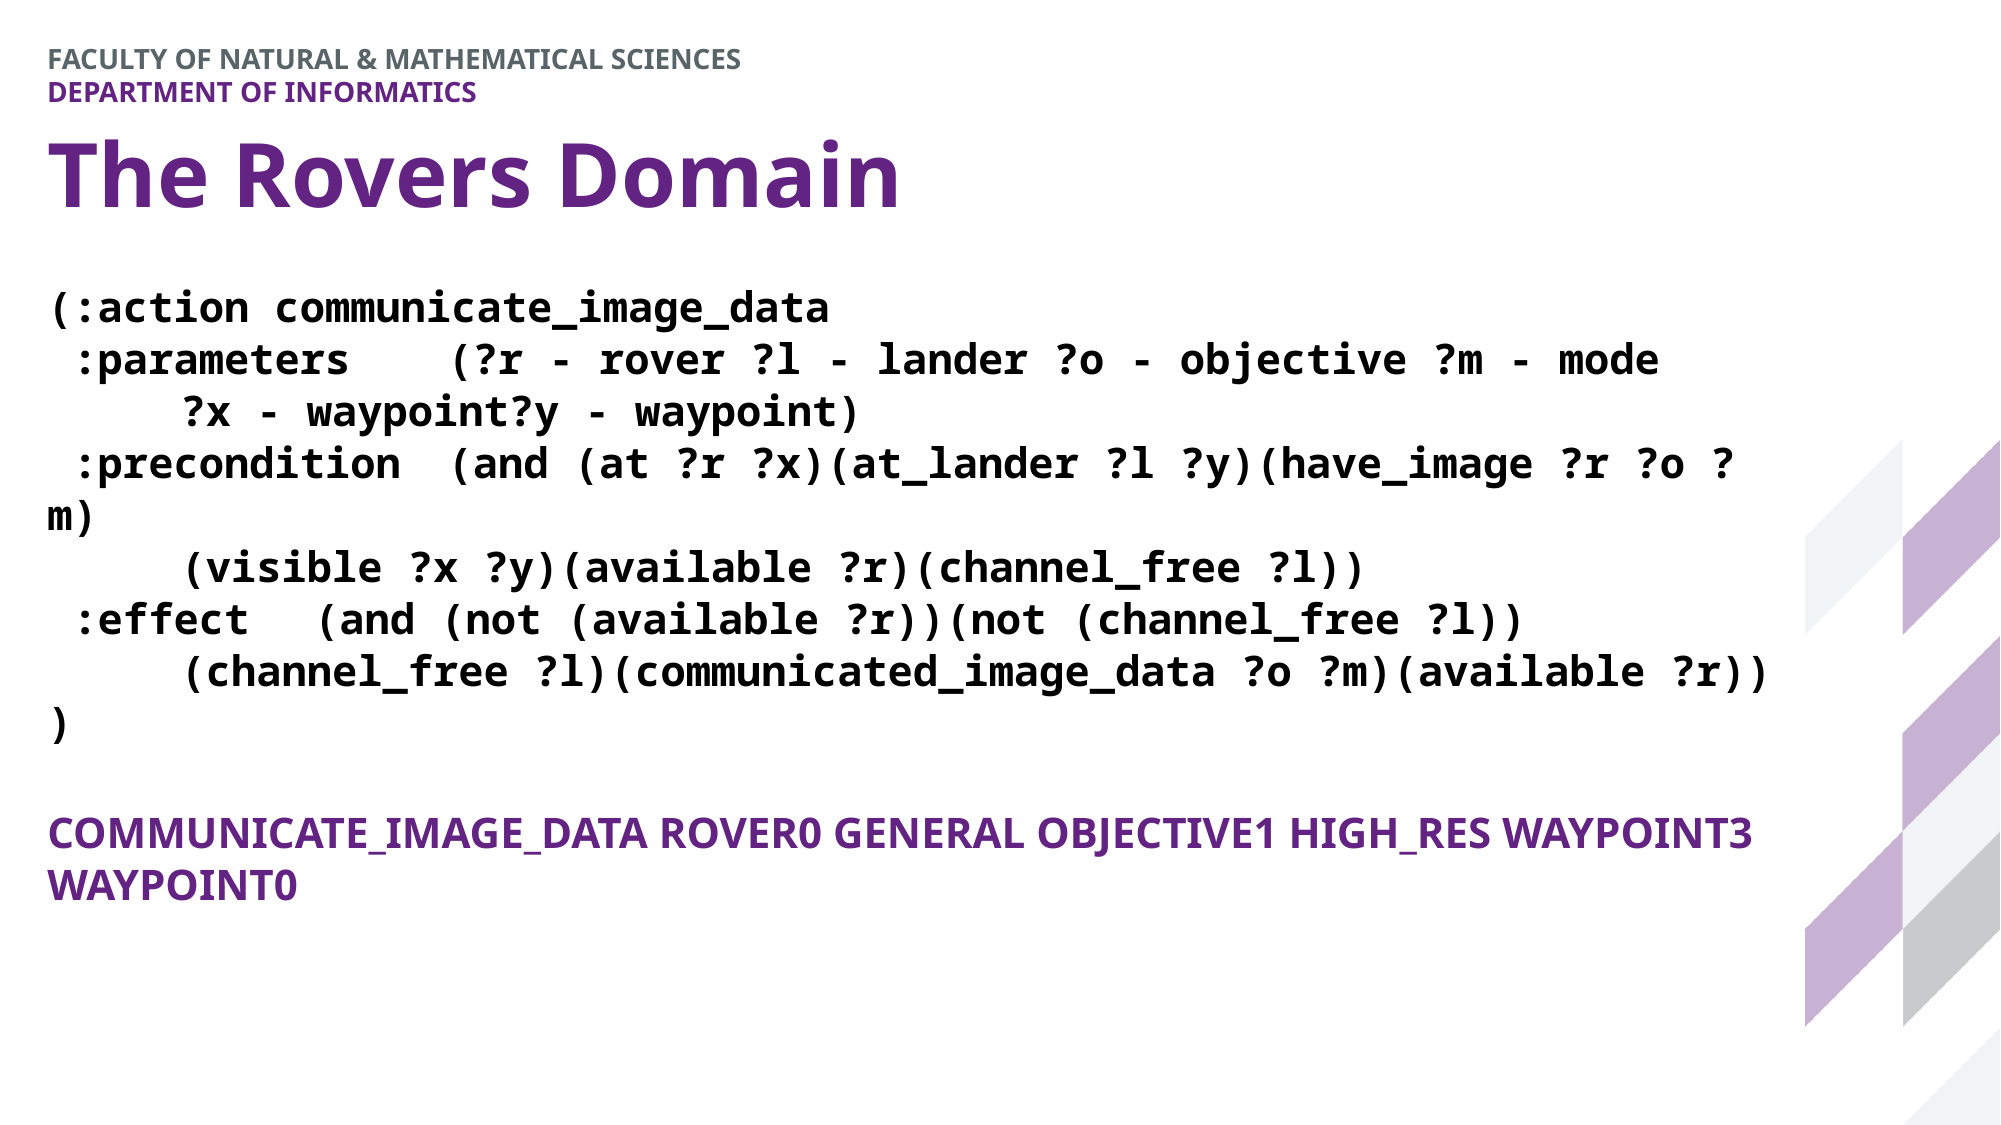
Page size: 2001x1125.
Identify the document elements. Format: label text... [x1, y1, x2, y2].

list (:action communicate_image_data :parameters (?r - rover ?l - lander ?o - objective ?m - mode ?x - waypoint?y - waypoint) :precondition (and (at ?r ?x)(at_lander ?l ?y)(have_image ?r ?o ?m) (visible ?x ?y)(available ?r)(channel_free ?l)) :effect (and (not (available ?r))(not (channel_free ?l)) (channel_free ?l)(communicated_image_data ?o ?m)(available ?r)) ) COMMUNICATE_IMAGE_DATA ROVER0 GENERAL OBJECTIVE1 HIGH_RES WAYPOINT3 WAYPOINT0 [47, 279, 1772, 1024]
title The Rovers Domain [47, 118, 1772, 237]
